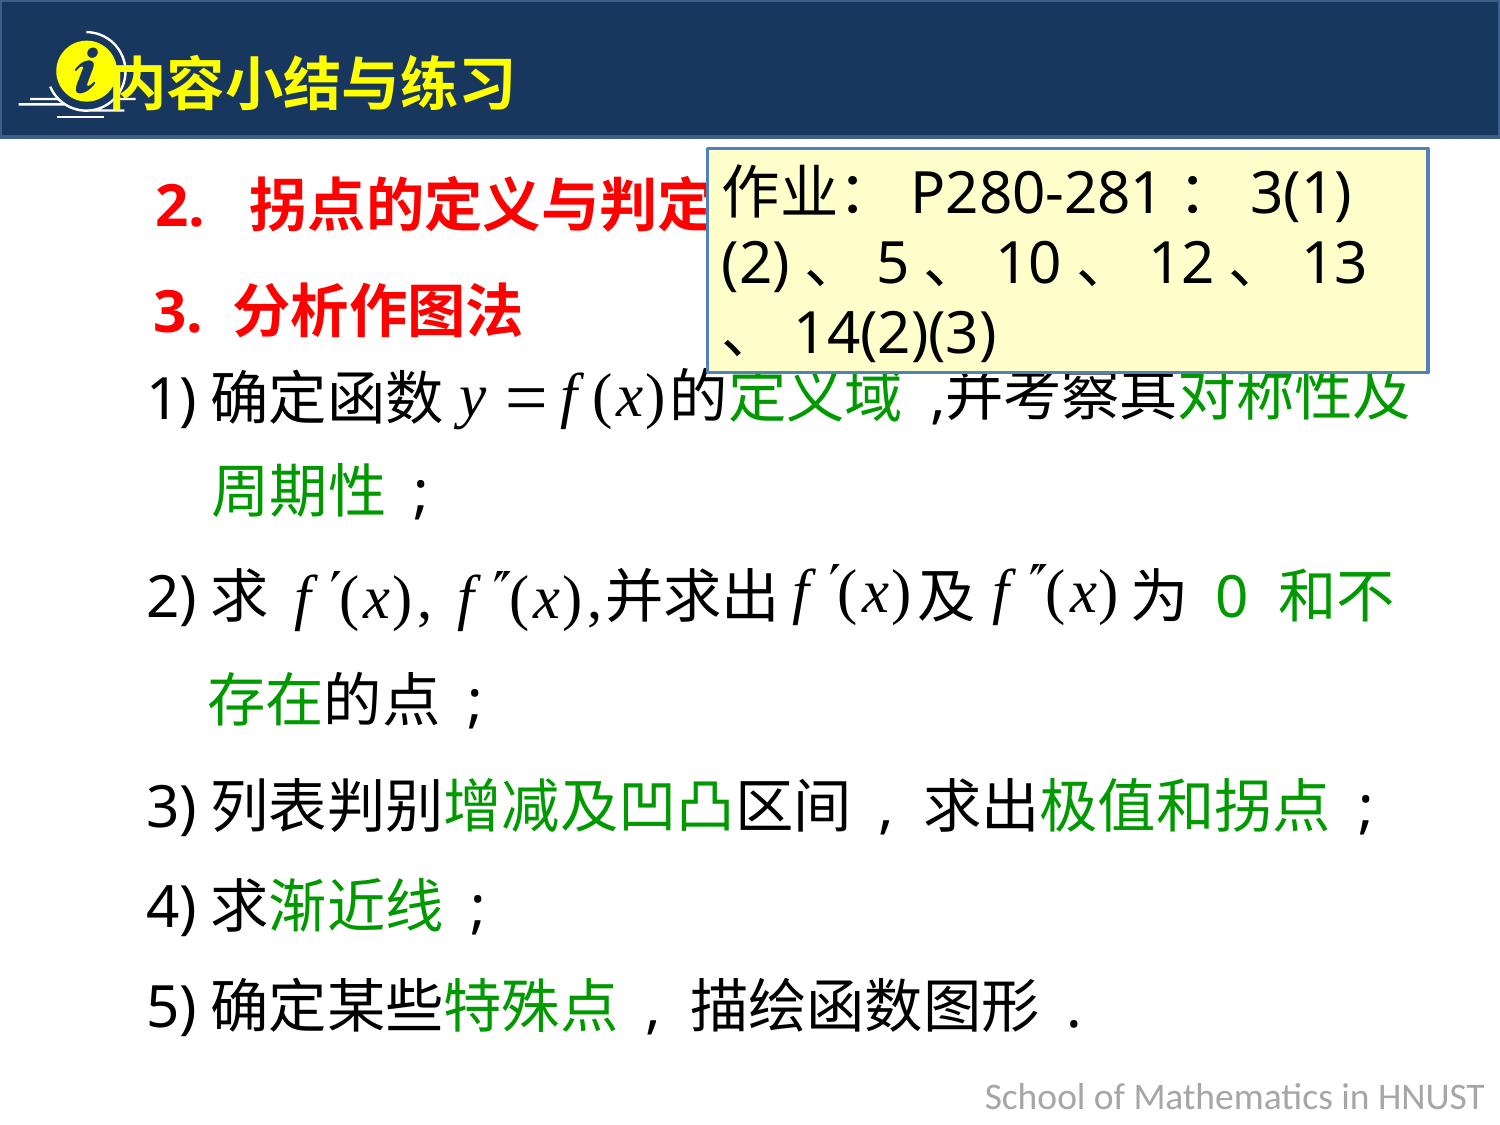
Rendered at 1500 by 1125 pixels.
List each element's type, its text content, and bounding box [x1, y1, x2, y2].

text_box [279, 567, 604, 637]
text_box 5)确定某些特殊点 , 描绘函数图形 . [131, 961, 1081, 1047]
text_box 并求出 [590, 551, 829, 637]
text_box 作业：P280-281：3(1)(2)、5、10、12、13、14(2)(3) [707, 148, 1429, 373]
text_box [977, 561, 1121, 631]
text_box 3. 分析作图法 [138, 267, 707, 353]
text_box 的定义域 , [655, 351, 1035, 437]
text_box 1)确定函数 [131, 353, 540, 439]
text_box 为 0 和不 [1115, 551, 1443, 637]
text_box 及 [903, 551, 1091, 637]
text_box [777, 561, 914, 631]
text_box 存在的点 ; [192, 655, 628, 741]
text_box 周期性 ; [196, 446, 628, 532]
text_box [450, 367, 669, 435]
text_box 并考察其对称性及 [930, 349, 1483, 435]
text_box 2)求 [131, 552, 332, 637]
text_box 2. 拐点的定义与判定 [140, 160, 707, 256]
text_box 3)列表判别增减及凹凸区间 , 求出极值和拐点 ; [131, 761, 1368, 847]
text_box 4)求渐近线 ; [131, 861, 506, 947]
